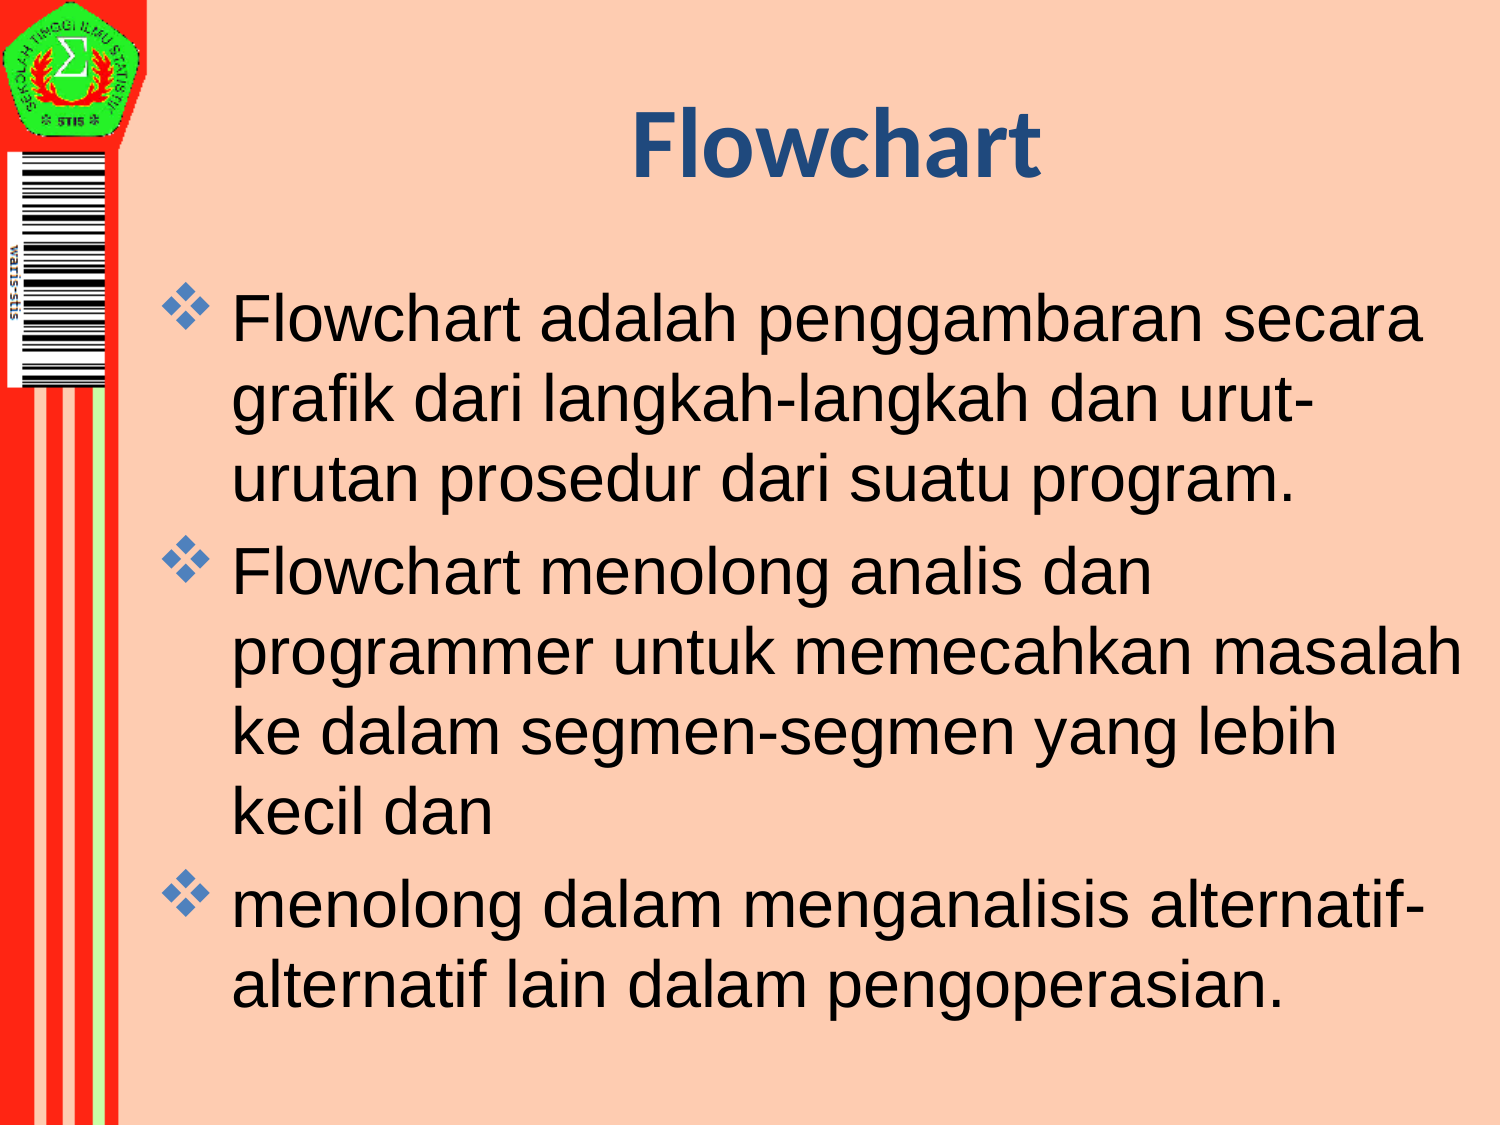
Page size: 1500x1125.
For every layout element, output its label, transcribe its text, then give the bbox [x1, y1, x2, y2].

text_box Flowchart adalah penggambaran secara grafik dari langkah-langkah dan urut-urutan prosedur dari suatu program. Flowchart menolong analis dan programmer untuk memecahkan masalah ke dalam segmen-segmen yang lebih kecil dan menolong dalam menganalisis alternatif-alternatif lain dalam pengoperasian. [141, 267, 1500, 943]
picture [0, 0, 1500, 1125]
text_box Flowchart [199, 37, 1475, 238]
